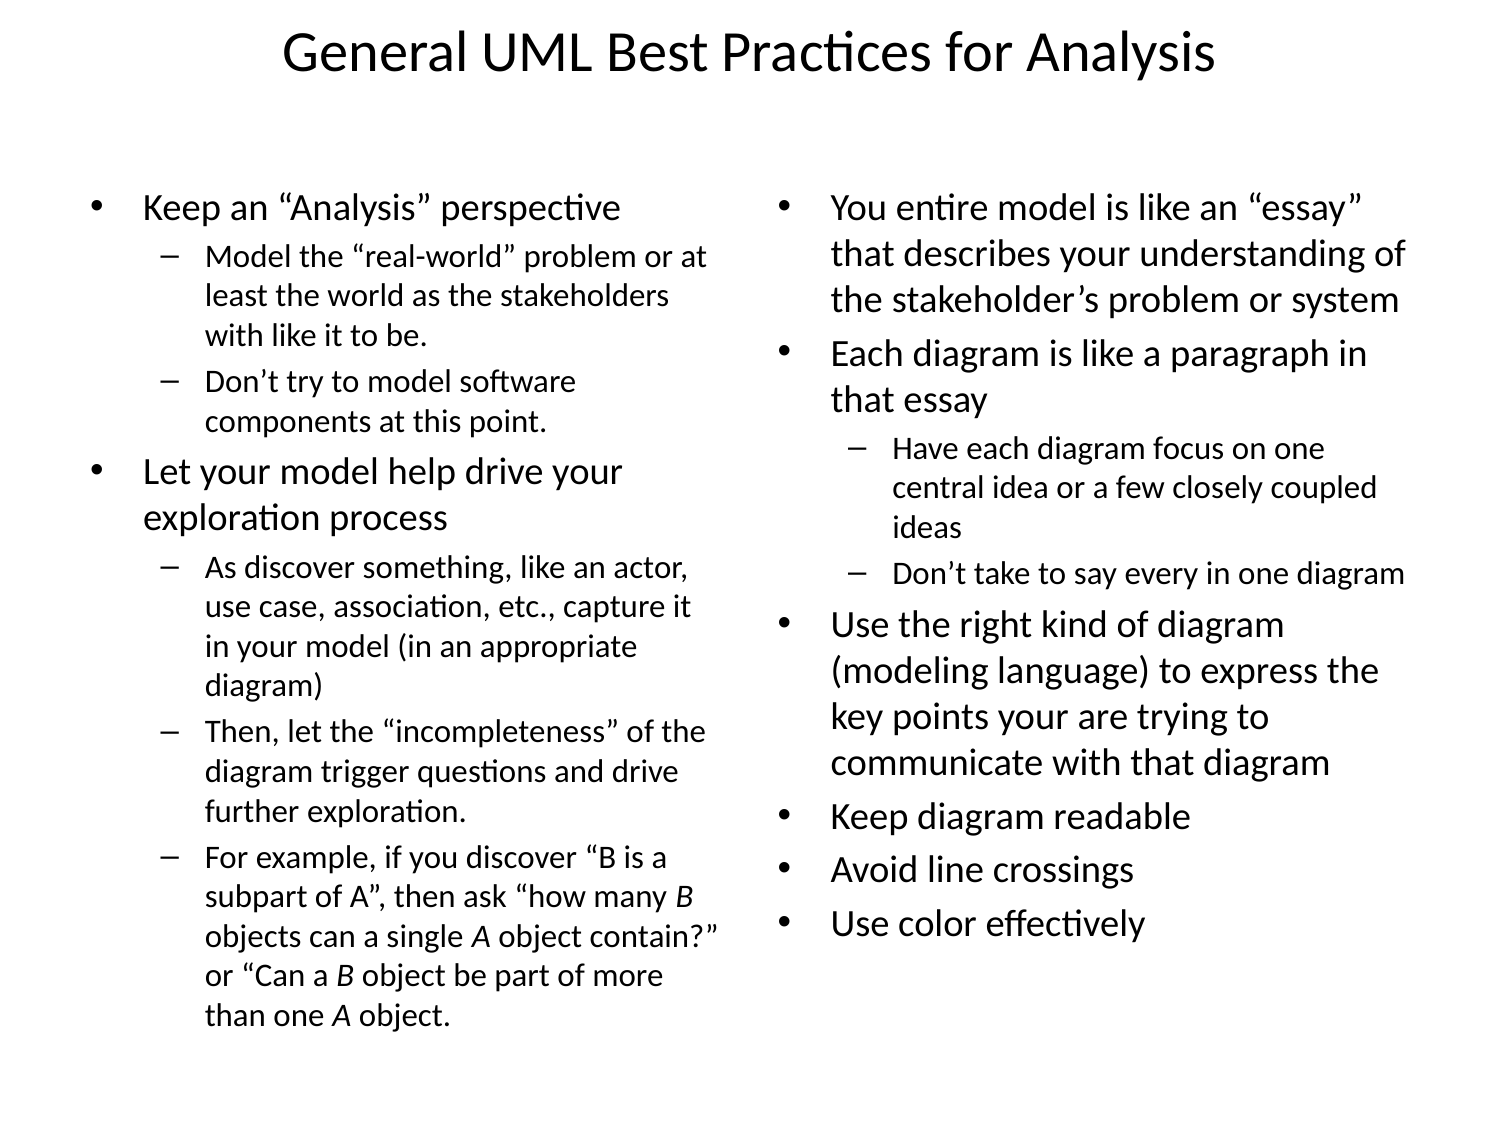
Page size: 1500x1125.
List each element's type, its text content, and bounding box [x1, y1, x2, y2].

title General UML Best Practices for Analysis [75, 3, 1425, 93]
list Keep an “Analysis” perspective Model the “real-world” problem or at least the world as the stakeholders with like it to be. Don’t try to model software components at this point. Let your model help drive your exploration process As discover something, like an actor, use case, association, etc., capture it in your model (in an appropriate diagram) Then, let the “incompleteness” of the diagram trigger questions and drive further exploration. For example, if you discover “B is a subpart of A”, then ask “how many B objects can a single A object contain?” or “Can a B object be part of more than one A object. [75, 174, 738, 1044]
list You entire model is like an “essay” that describes your understanding of the stakeholder’s problem or system Each diagram is like a paragraph in that essay Have each diagram focus on one central idea or a few closely coupled ideas Don’t take to say every in one diagram Use the right kind of diagram (modeling language) to express the key points your are trying to communicate with that diagram Keep diagram readable Avoid line crossings Use color effectively [762, 174, 1425, 1005]
